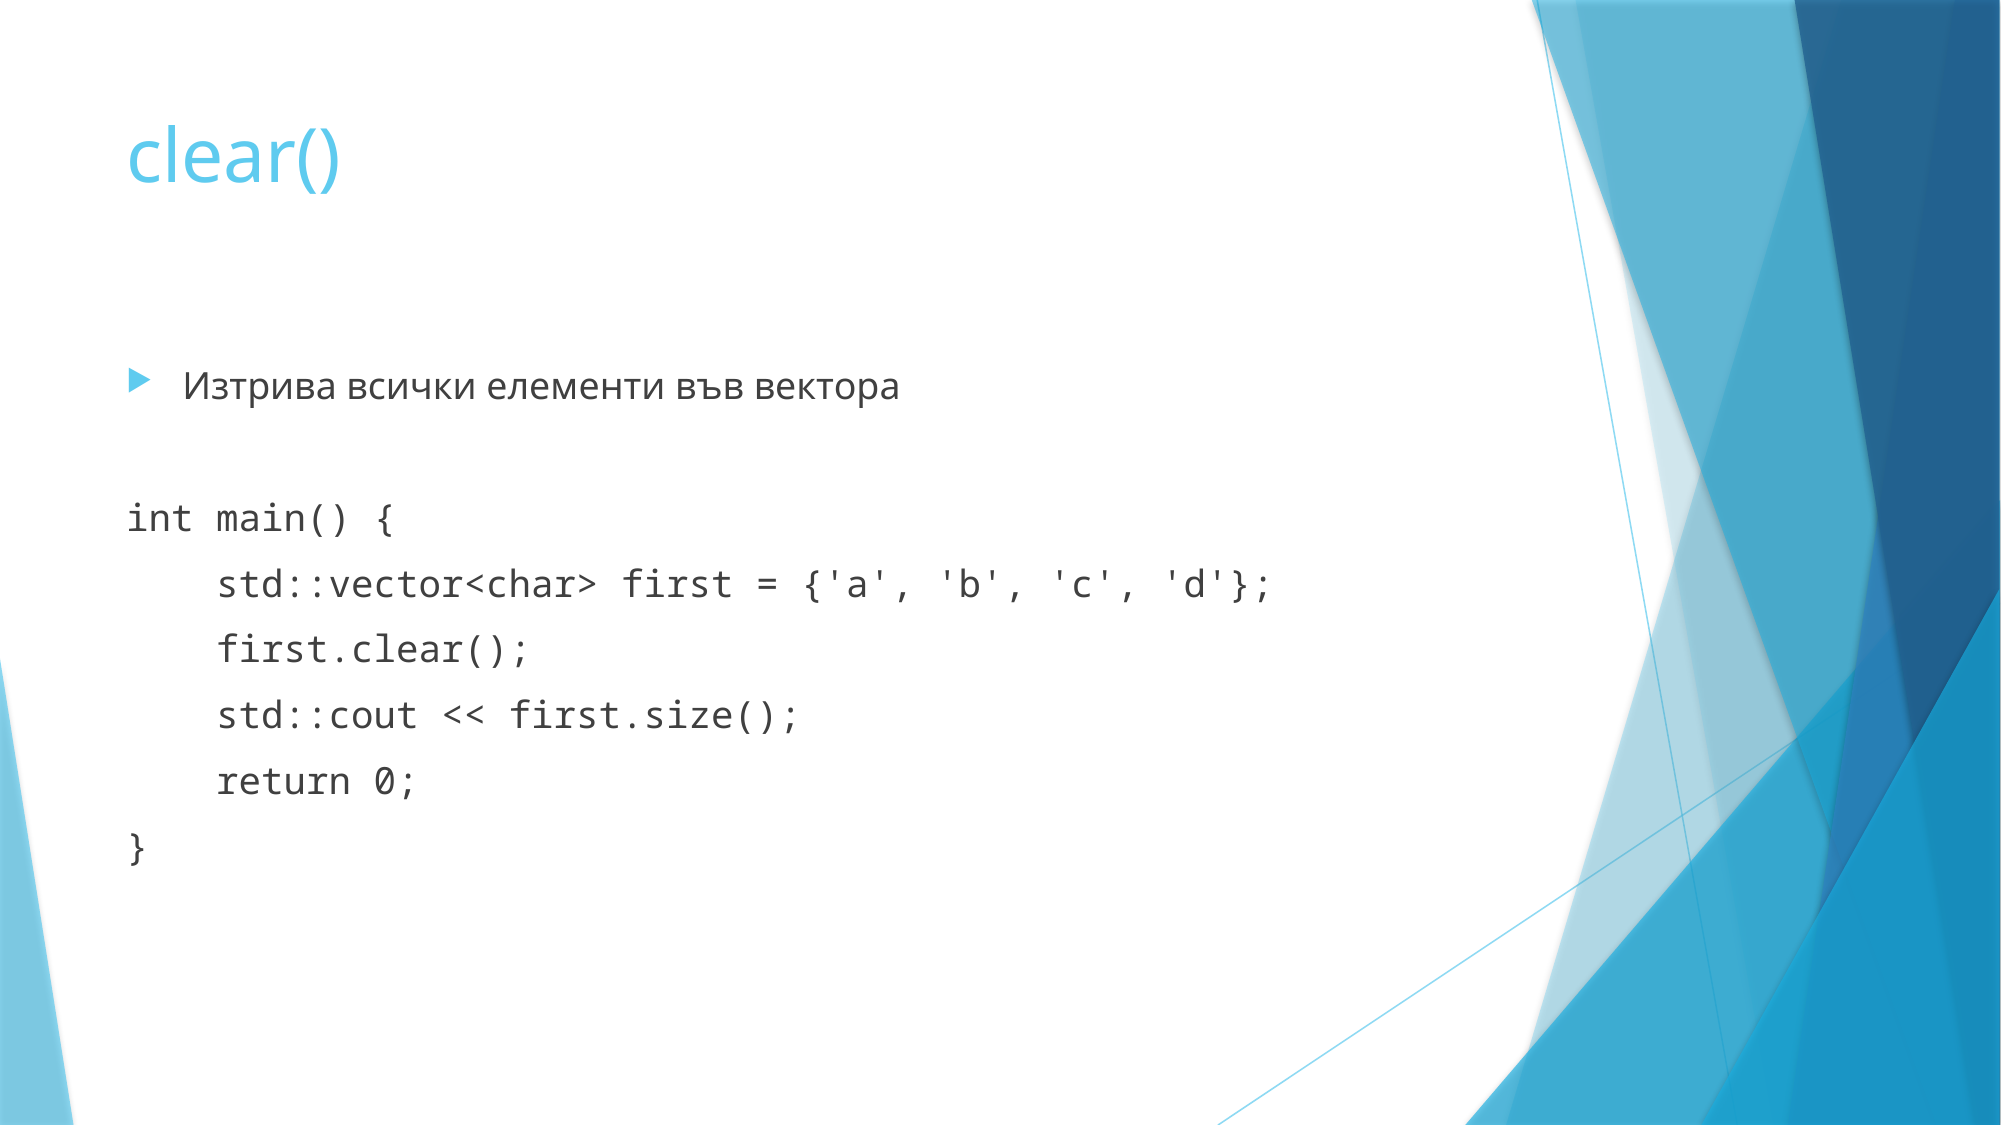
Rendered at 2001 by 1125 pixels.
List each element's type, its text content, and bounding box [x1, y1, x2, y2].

title clear() [111, 99, 1522, 317]
list Изтрива всички елементи във вектора int main() { std::vector<char> first = {'a', 'b', 'c', 'd'}; first.clear(); std::cout << first.size(); return 0; } [111, 354, 1522, 992]
